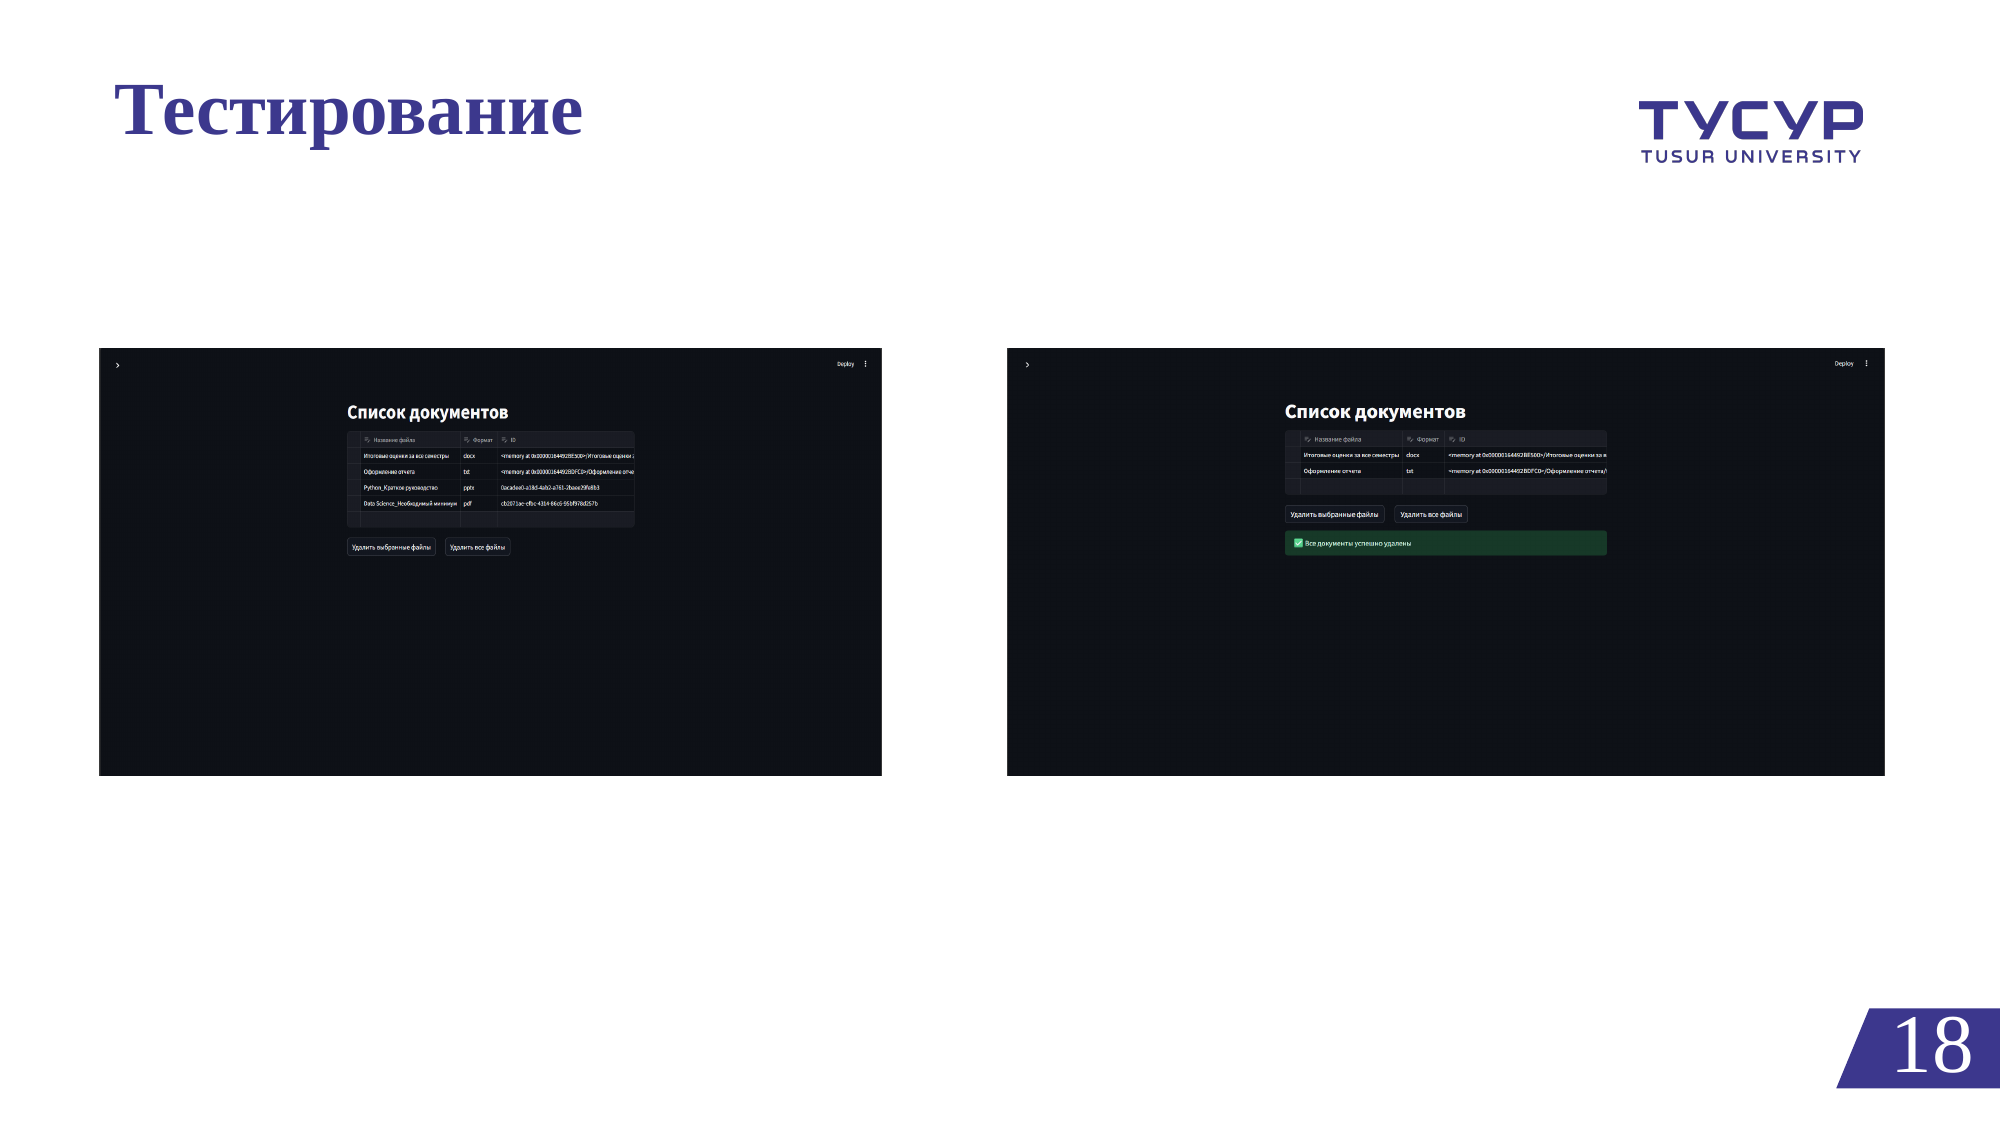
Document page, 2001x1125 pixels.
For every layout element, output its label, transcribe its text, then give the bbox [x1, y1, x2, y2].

picture [1007, 348, 1885, 777]
title Тестирование [99, 62, 1183, 167]
picture [99, 348, 882, 777]
picture [1639, 101, 1863, 163]
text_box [1797, 1008, 2000, 1089]
